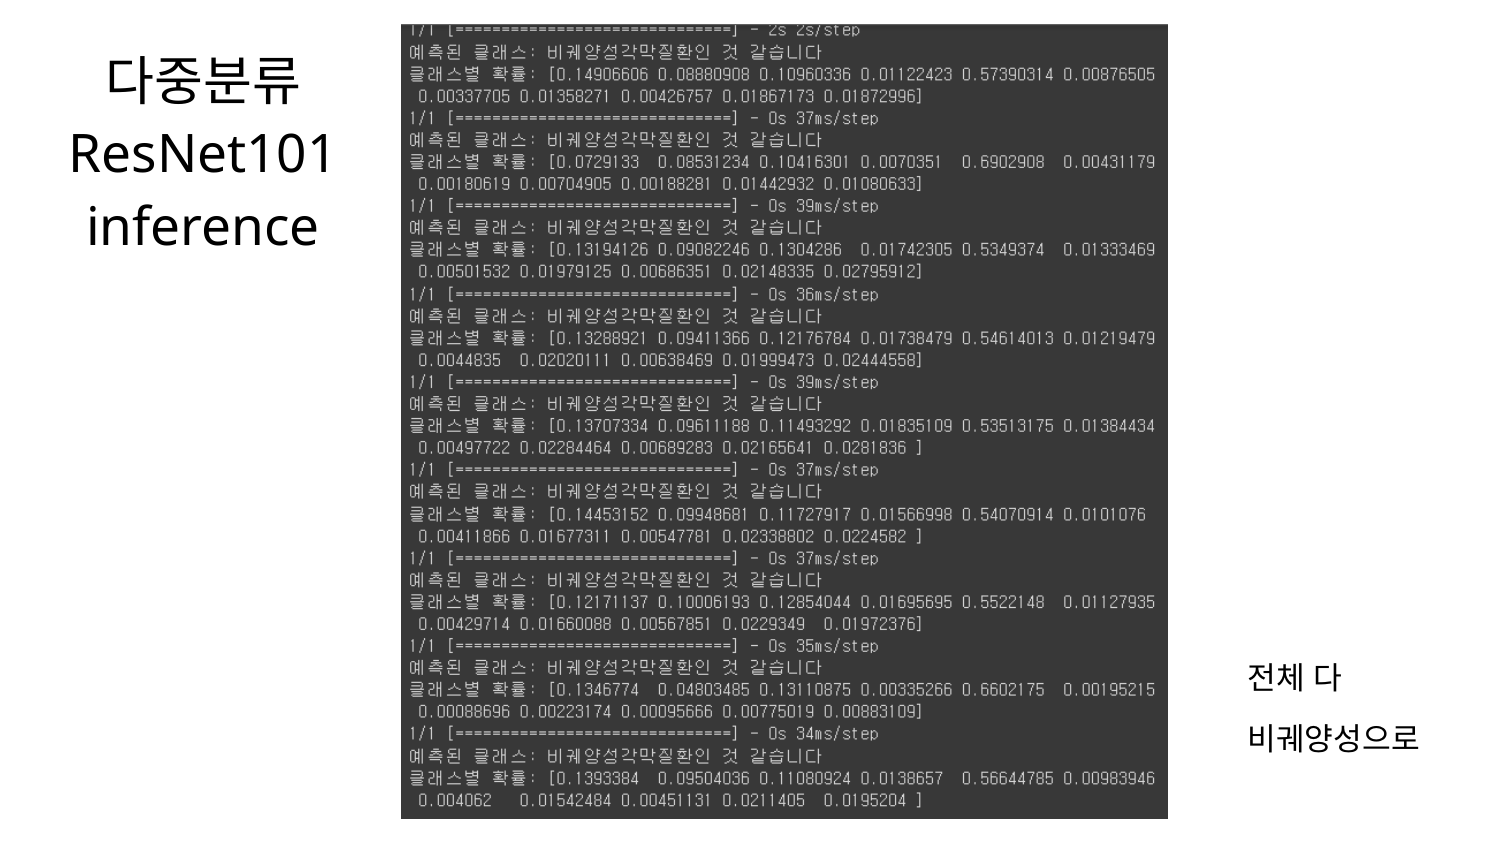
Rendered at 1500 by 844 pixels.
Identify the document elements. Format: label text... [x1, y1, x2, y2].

picture [401, 24, 1168, 819]
title 다중분류 ResNet101 inference [29, 22, 377, 276]
title 전체 다 비궤양성으로 [1232, 360, 1482, 833]
